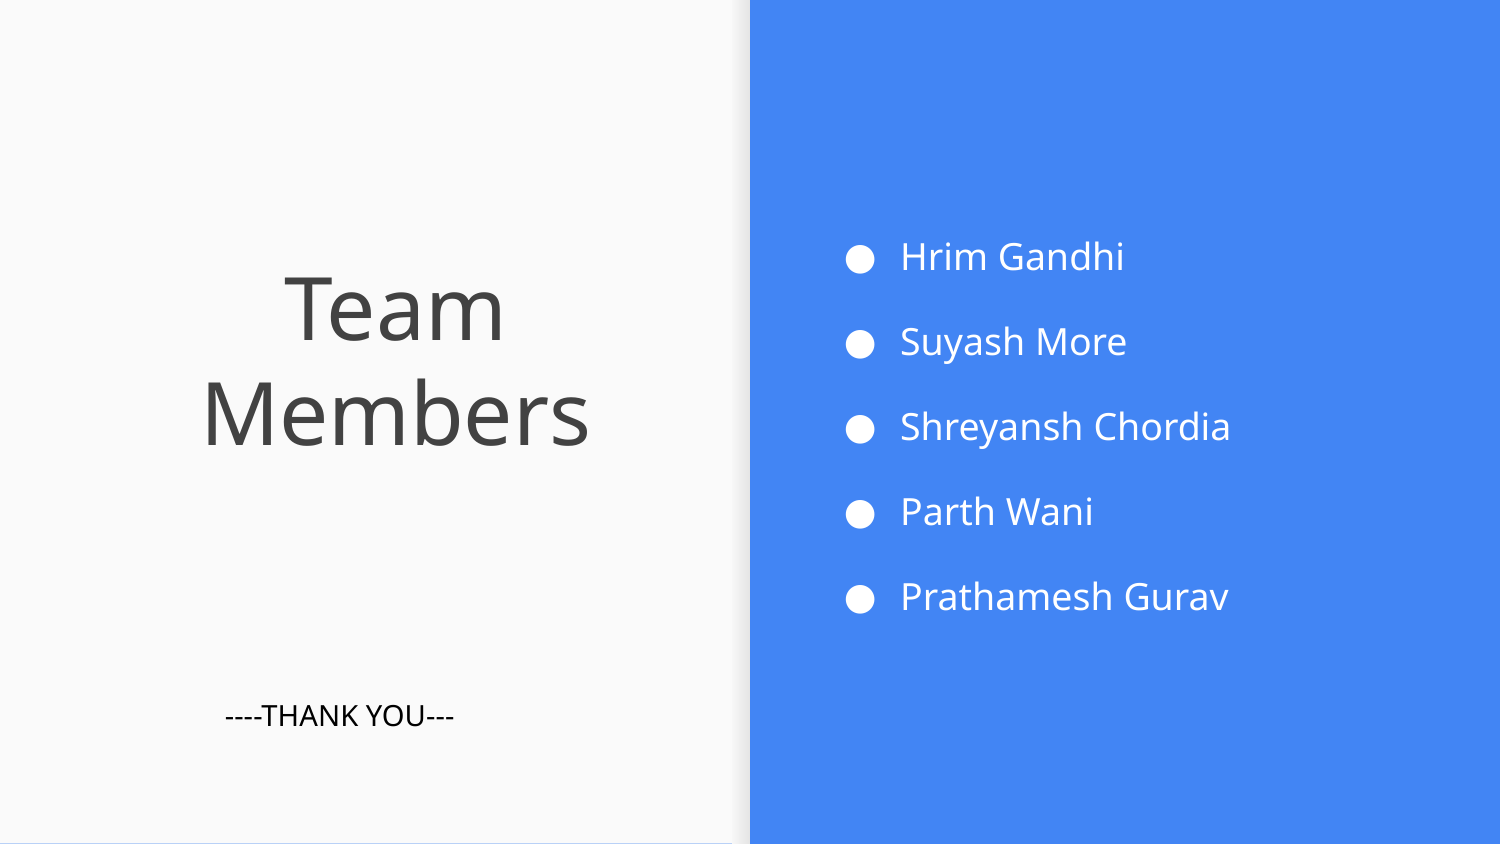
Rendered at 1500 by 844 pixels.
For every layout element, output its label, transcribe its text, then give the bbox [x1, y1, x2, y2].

text_box ----THANK YOU--- [209, 682, 518, 763]
list Hrim Gandhi Suyash More Shreyansh Chordia Parth Wani Prathamesh Gurav [810, 118, 1440, 725]
title Team Members [63, 247, 728, 469]
